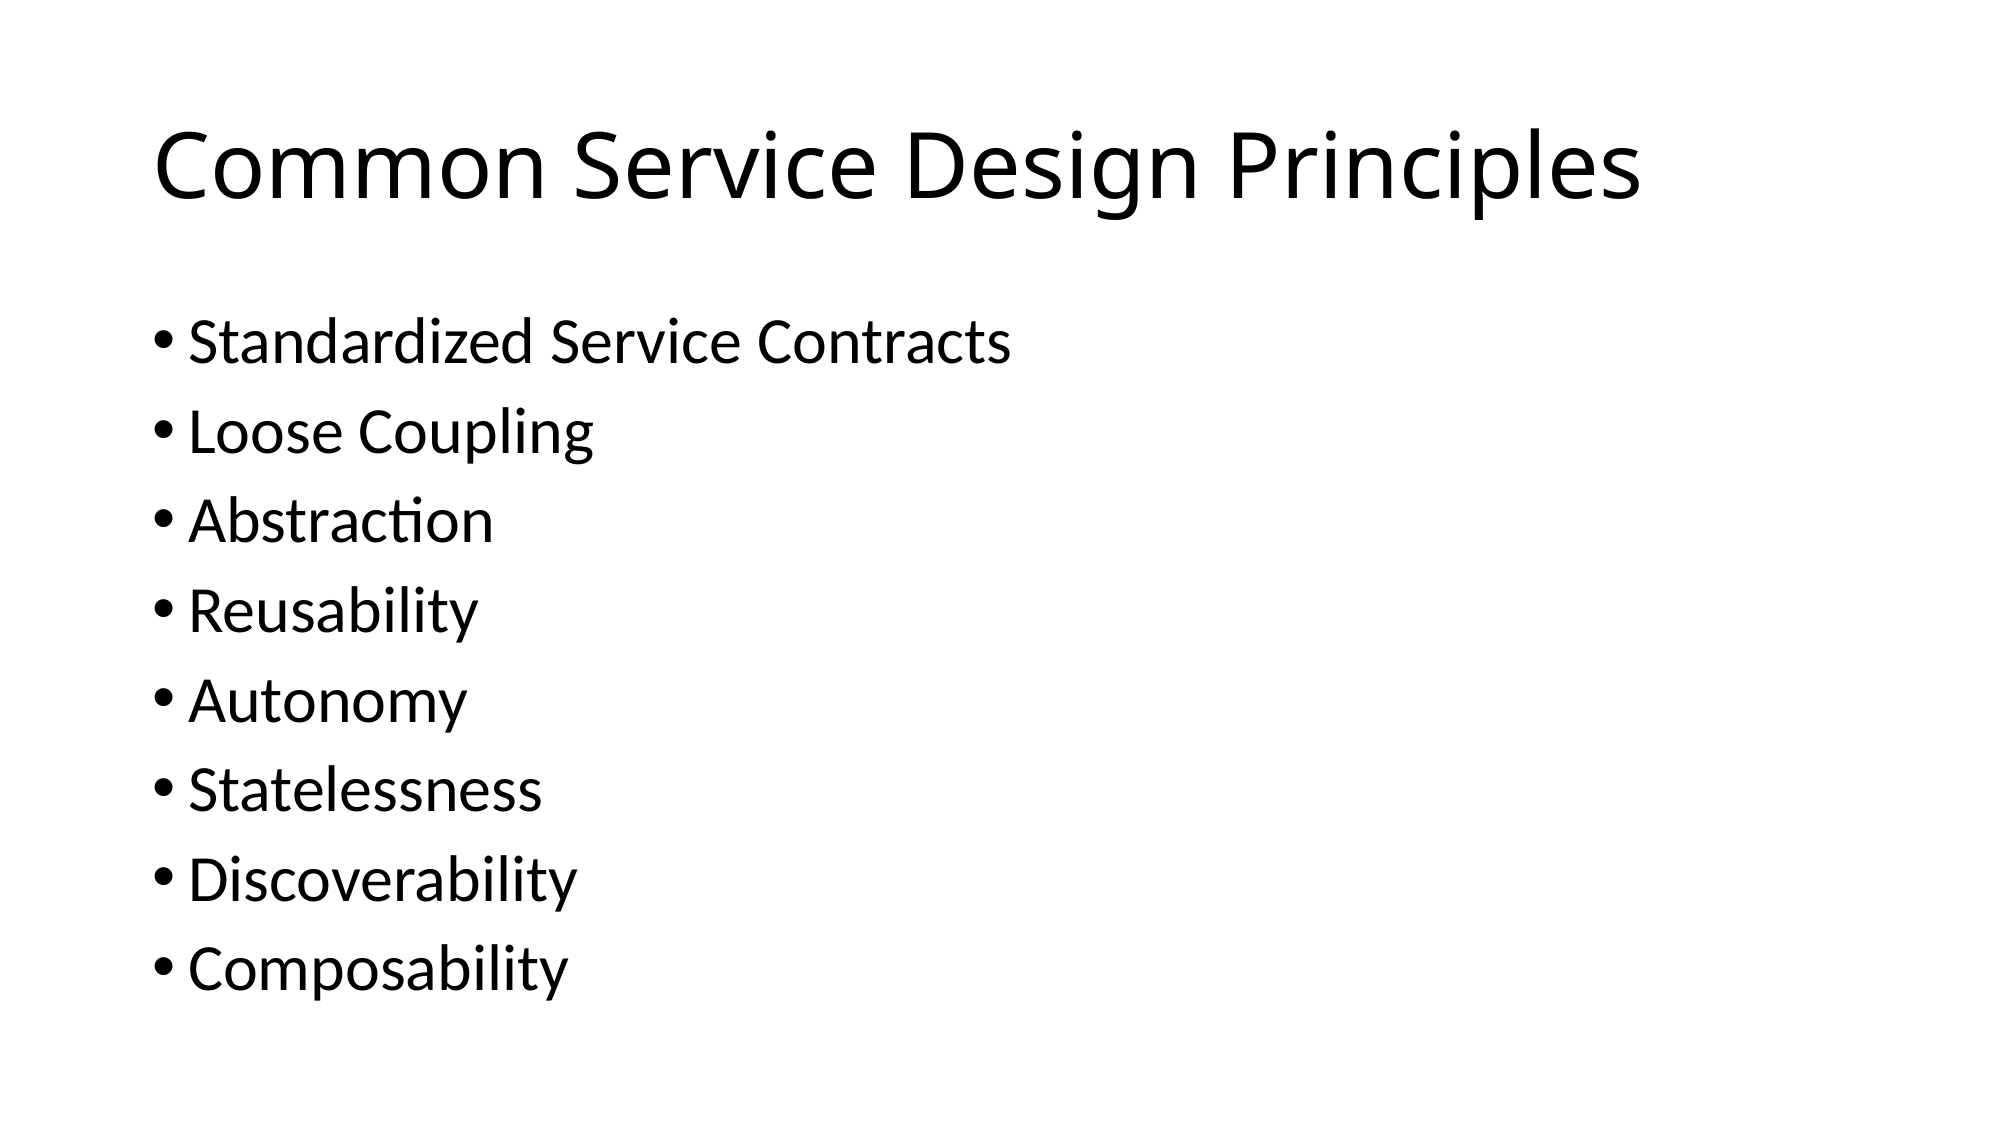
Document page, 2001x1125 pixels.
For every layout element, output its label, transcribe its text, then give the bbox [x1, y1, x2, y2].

title Common Service Design Principles [137, 59, 1863, 278]
list Standardized Service Contracts Loose Coupling Abstraction Reusability Autonomy Statelessness Discoverability Composability [137, 299, 1863, 1014]
